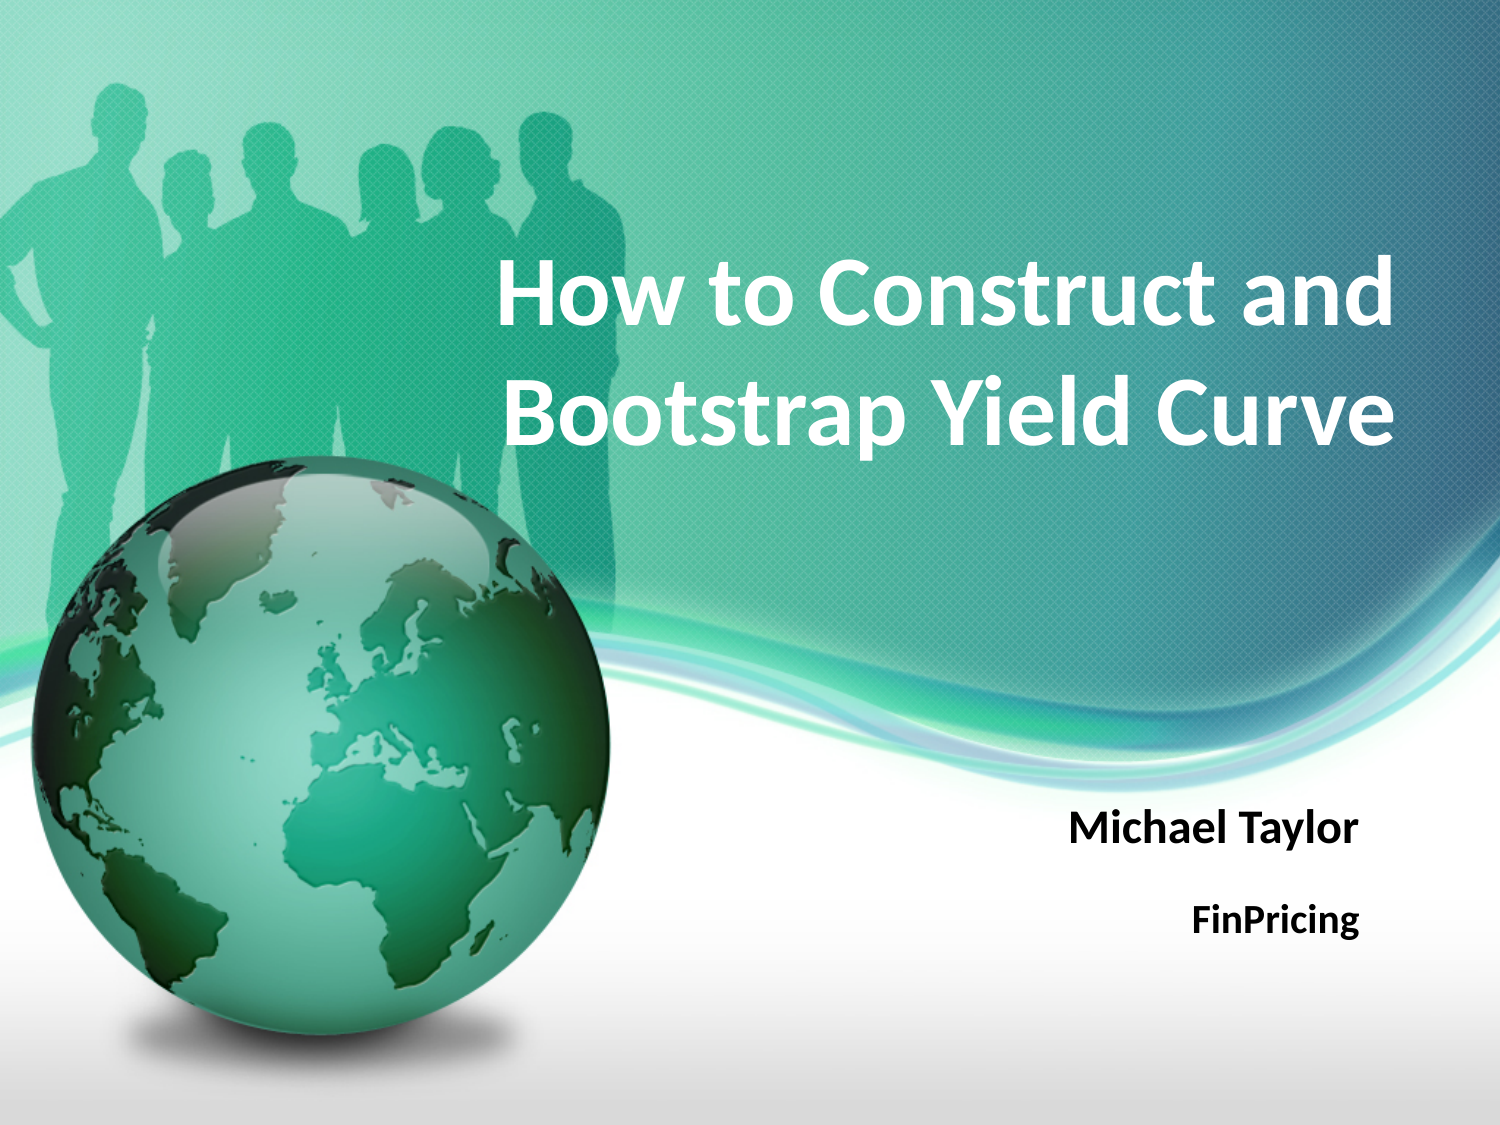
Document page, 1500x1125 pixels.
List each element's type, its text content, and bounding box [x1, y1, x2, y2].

subtitle Michael Taylor FinPricing [662, 787, 1375, 950]
title How to Construct and Bootstrap Yield Curve [212, 224, 1413, 467]
picture [0, 0, 1500, 1125]
